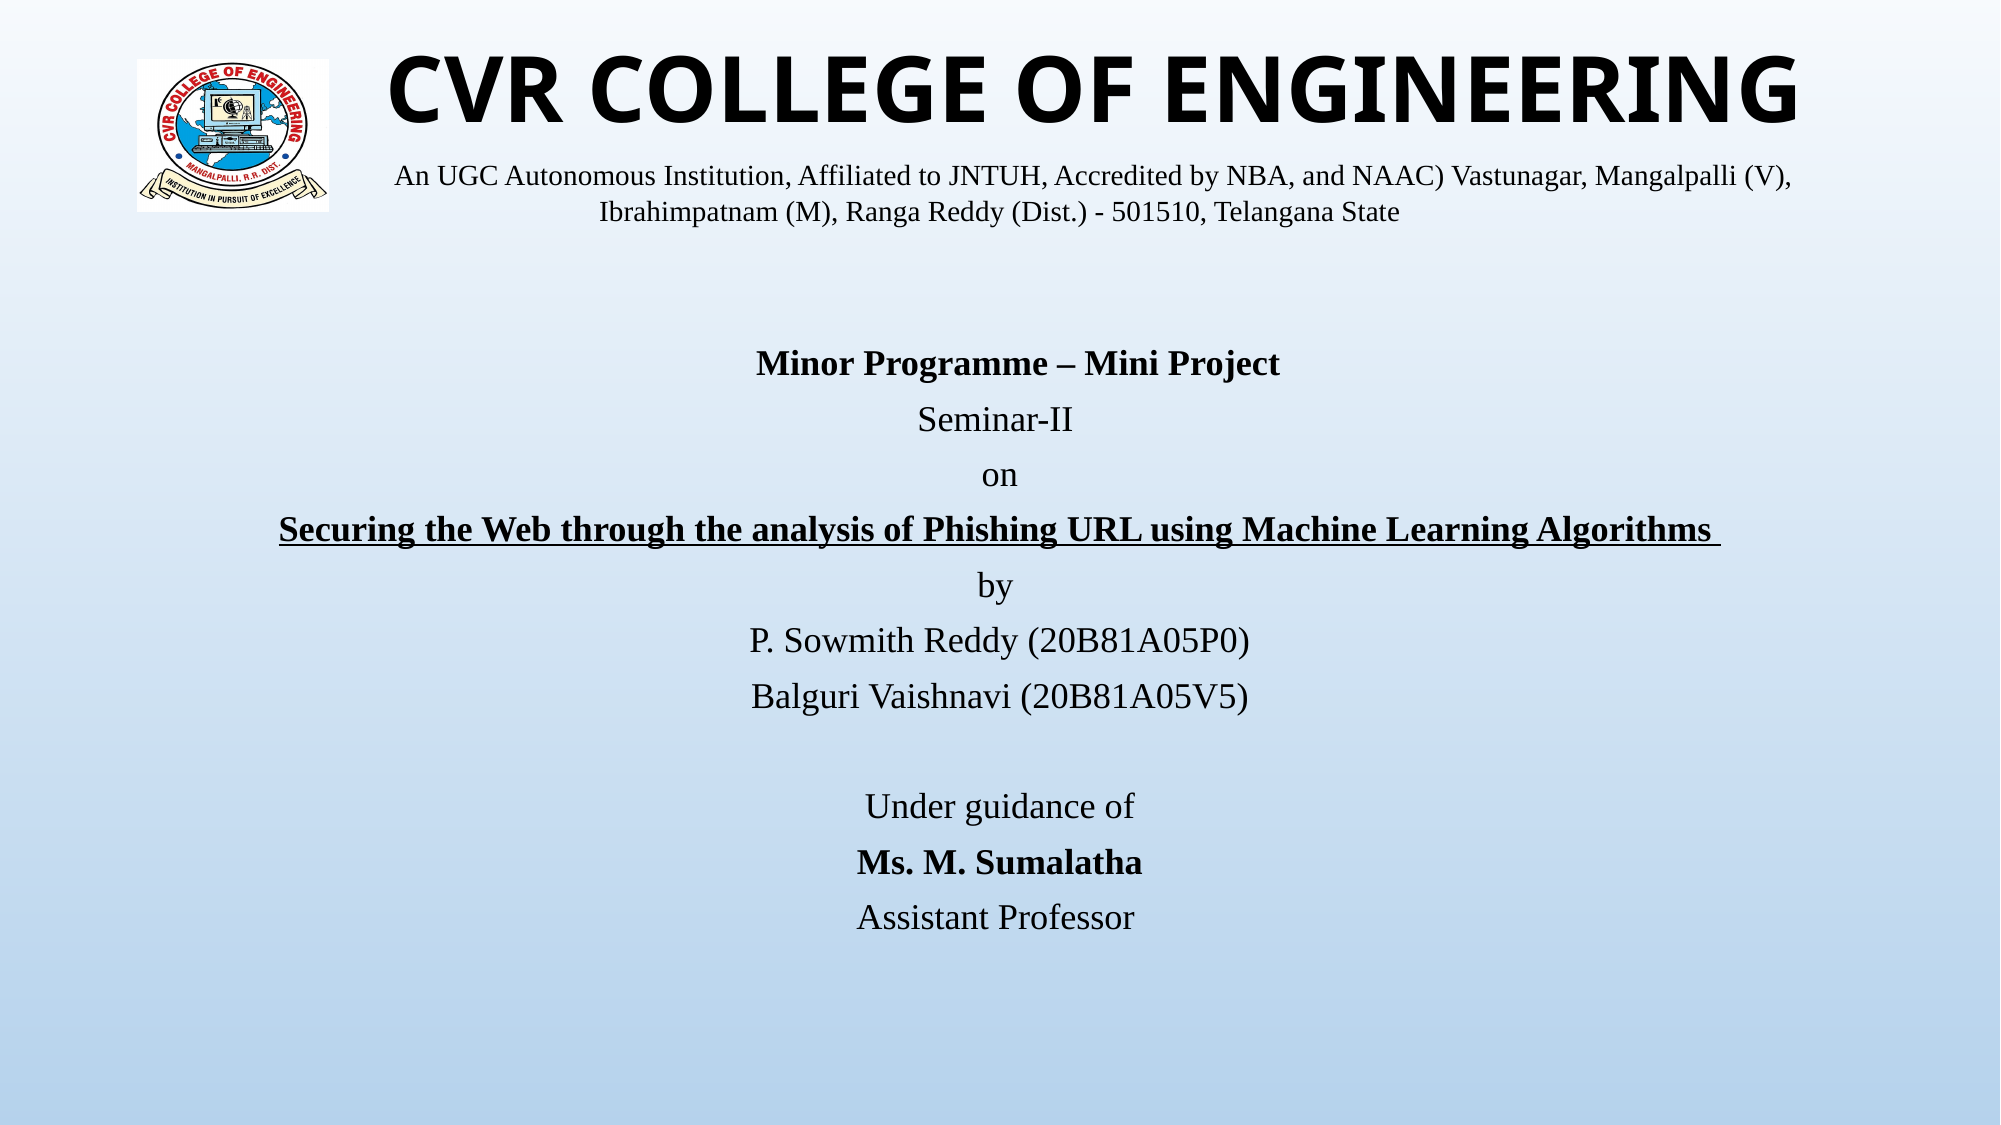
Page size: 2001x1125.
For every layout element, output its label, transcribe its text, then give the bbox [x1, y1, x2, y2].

list Minor Programme – Mini Project Seminar-II on Securing the Web through the analysis of Phishing URL using Machine Learning Algorithms by P. Sowmith Reddy (20B81A05P0) Balguri Vaishnavi (20B81A05V5) Under guidance of Ms. M. Sumalatha Assistant Professor [137, 277, 1863, 1066]
picture [137, 59, 329, 212]
title CVR COLLEGE OF ENGINEERING An UGC Autonomous Institution, Affiliated to JNTUH, Accredited by NBA, and NAAC) Vastunagar, Mangalpalli (V), Ibrahimpatnam (M), Ranga Reddy (Dist.) - 501510, Telangana State [137, 26, 1863, 245]
